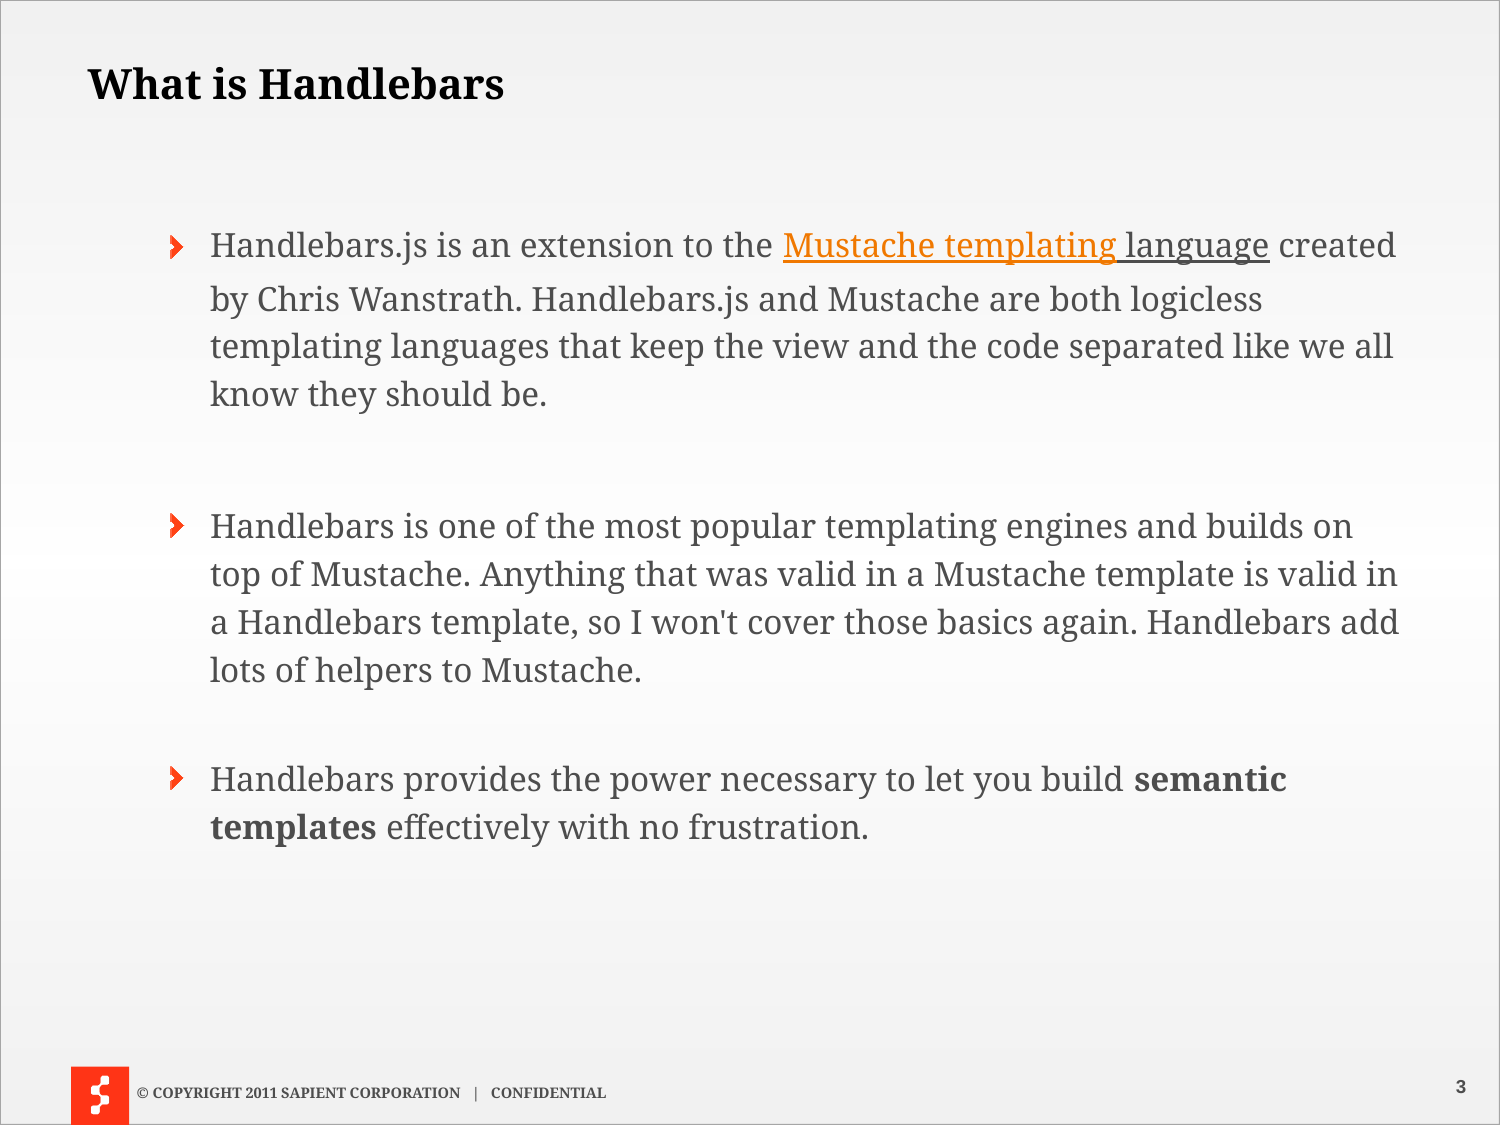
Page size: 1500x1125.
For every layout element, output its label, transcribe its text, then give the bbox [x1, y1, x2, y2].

list Handlebars.js is an extension to the Mustache templating language created by Chris Wanstrath. Handlebars.js and Mustache are both logicless templating languages that keep the view and the code separated like we all know they should be. Handlebars is one of the most popular templating engines and builds on top of Mustache. Anything that was valid in a Mustache template is valid in a Handlebars template, so I won't cover those basics again. Handlebars add lots of helpers to Mustache. Handlebars provides the power necessary to let you build semantic templates effectively with no frustration. [73, 161, 1424, 1043]
picture [169, 235, 185, 259]
picture [90, 1075, 113, 1116]
title What is Handlebars [72, 50, 1424, 133]
picture [169, 766, 185, 790]
picture [169, 513, 185, 538]
